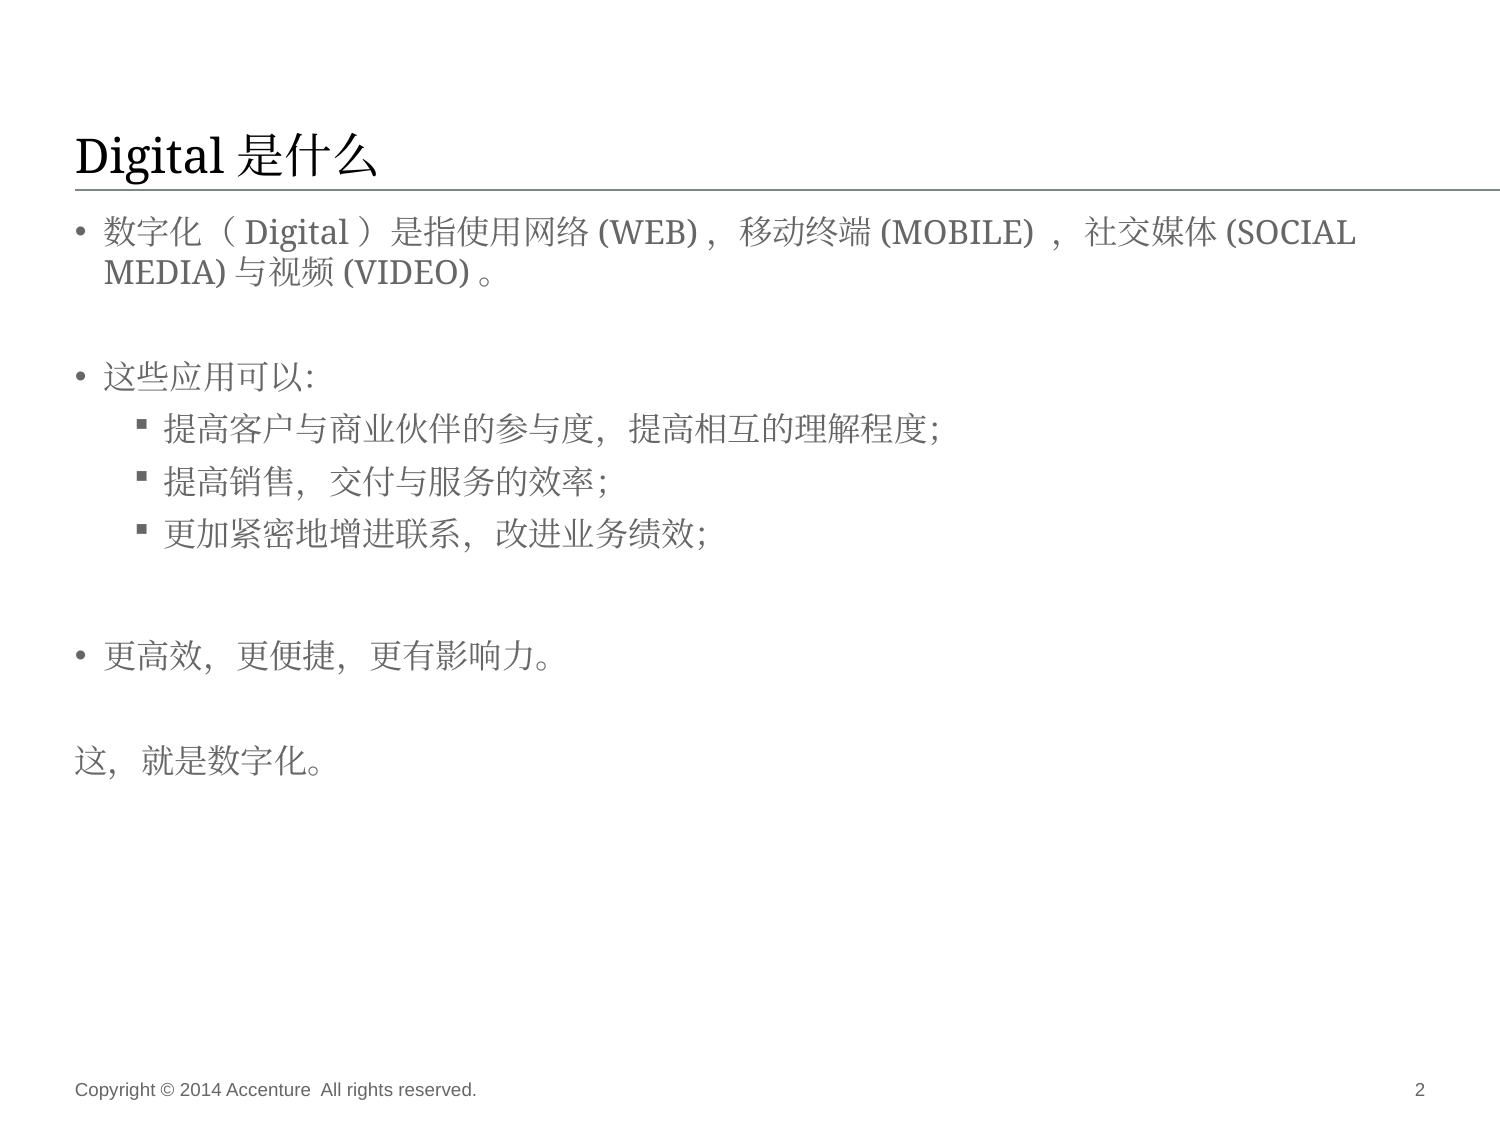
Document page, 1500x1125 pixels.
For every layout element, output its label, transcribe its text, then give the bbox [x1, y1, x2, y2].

slide_number 2 [1335, 1078, 1426, 1100]
list 数字化（Digital）是指使用网络(WEB)，移动终端(MOBILE) ，社交媒体(SOCIAL MEDIA)与视频(VIDEO)。 这些应用可以： 提高客户与商业伙伴的参与度，提高相互的理解程度； 提高销售，交付与服务的效率； 更加紧密地增进联系，改进业务绩效； 更高效，更便捷，更有影响力。 这，就是数字化。 [74, 203, 1426, 1010]
footer Copyright © 2014 Accenture All rights reserved. [74, 1078, 741, 1100]
title Digital是什么 [74, 19, 1426, 184]
